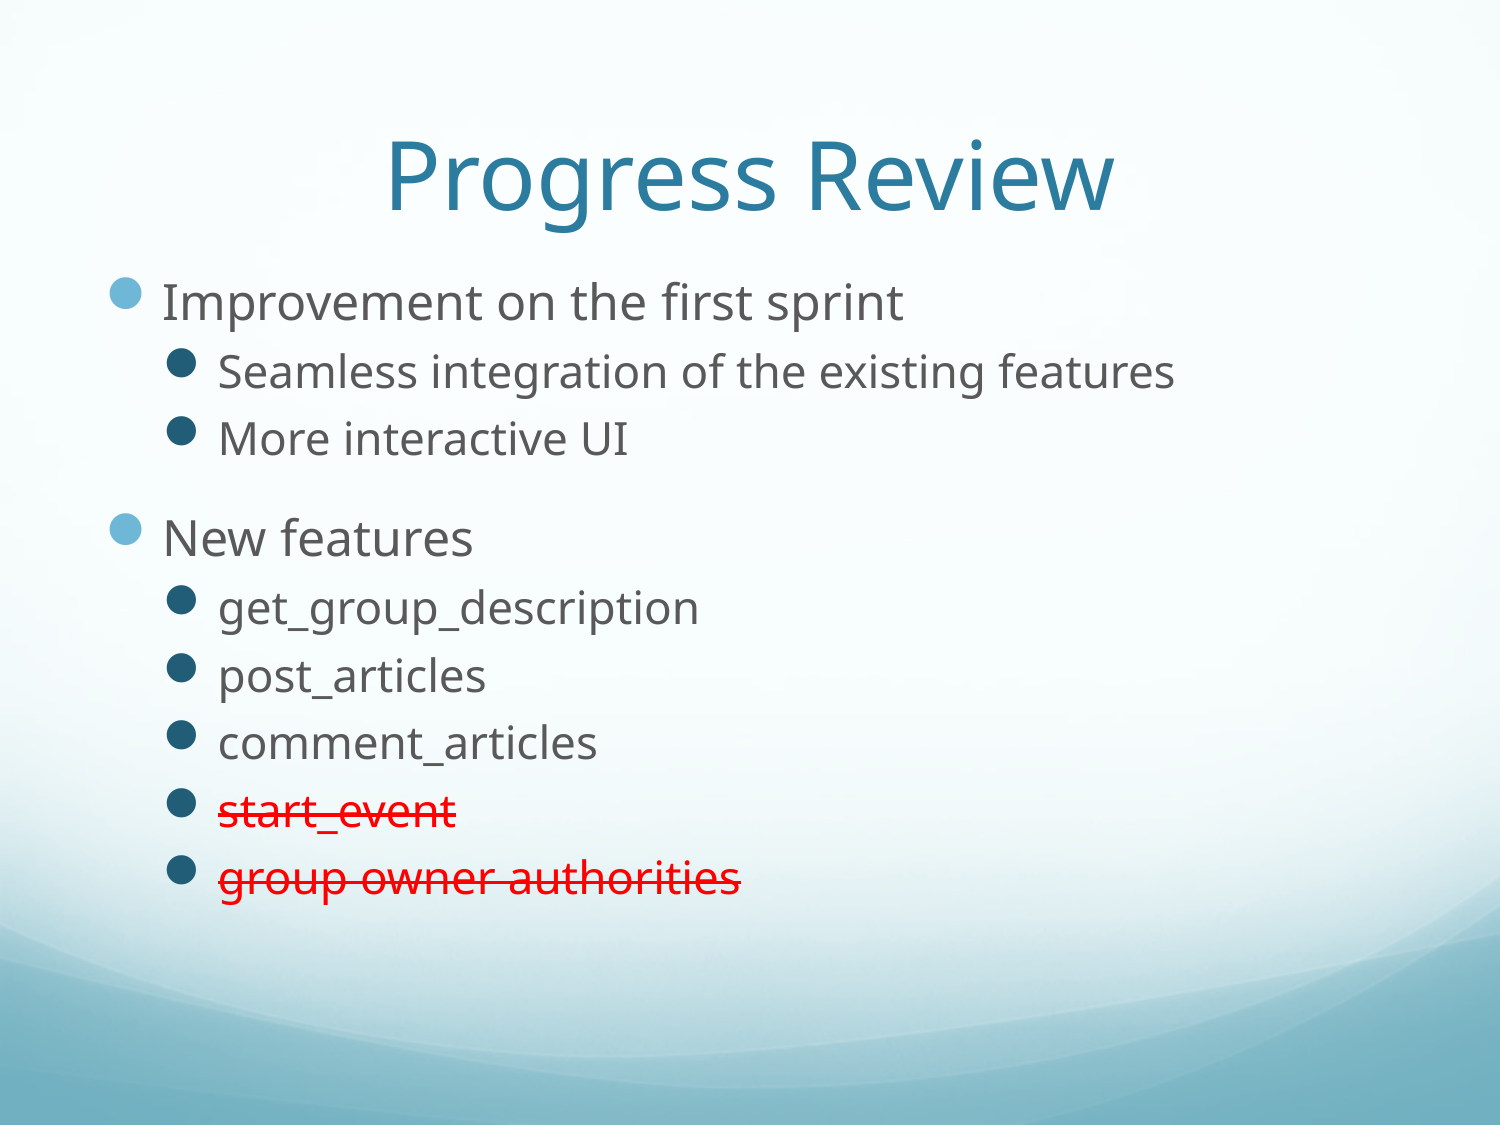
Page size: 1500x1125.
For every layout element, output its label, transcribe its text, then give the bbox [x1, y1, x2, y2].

list Improvement on the first sprint Seamless integration of the existing features More interactive UI New features get_group_description post_articles comment_articles start_event group owner authorities [90, 262, 1410, 975]
title Progress Review [90, 17, 1410, 237]
